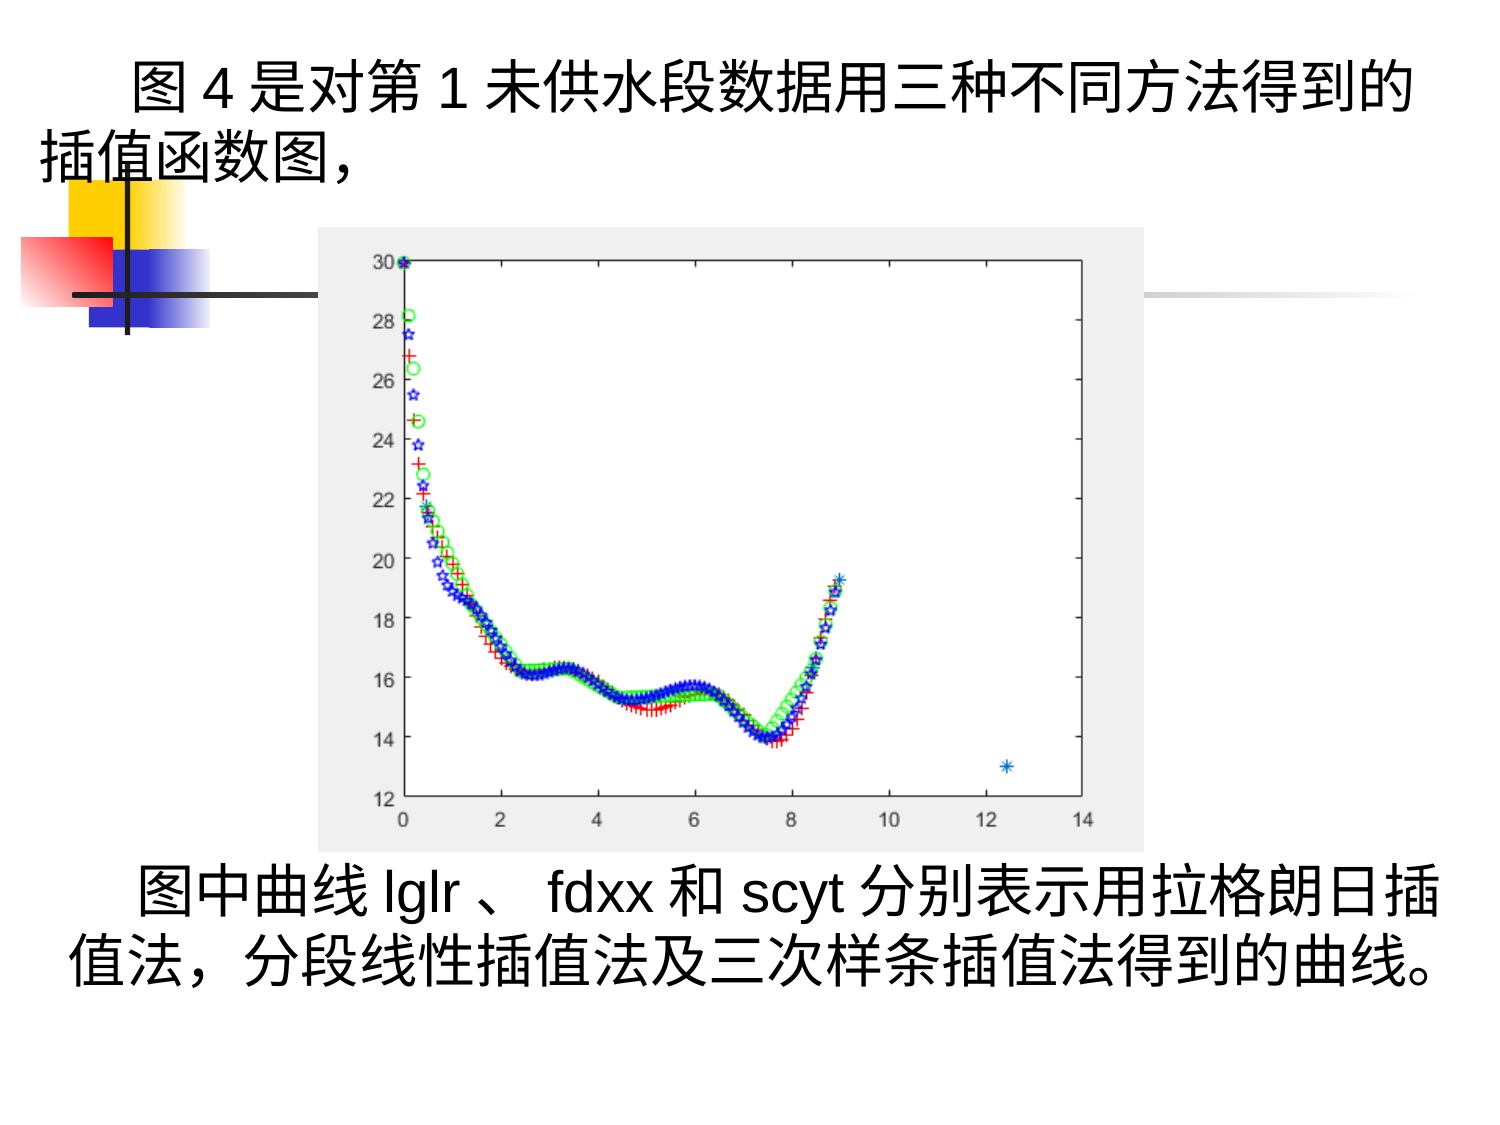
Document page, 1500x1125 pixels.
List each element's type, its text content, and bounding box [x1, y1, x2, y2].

text_box 图中曲线lglr、fdxx和scyt分别表示用拉格朗日插值法，分段线性插值法及三次样条插值法得到的曲线。 [53, 846, 1459, 1072]
picture [318, 227, 1144, 852]
text_box 图4是对第1未供水段数据用三种不同方法得到的插值函数图， [23, 42, 1483, 198]
